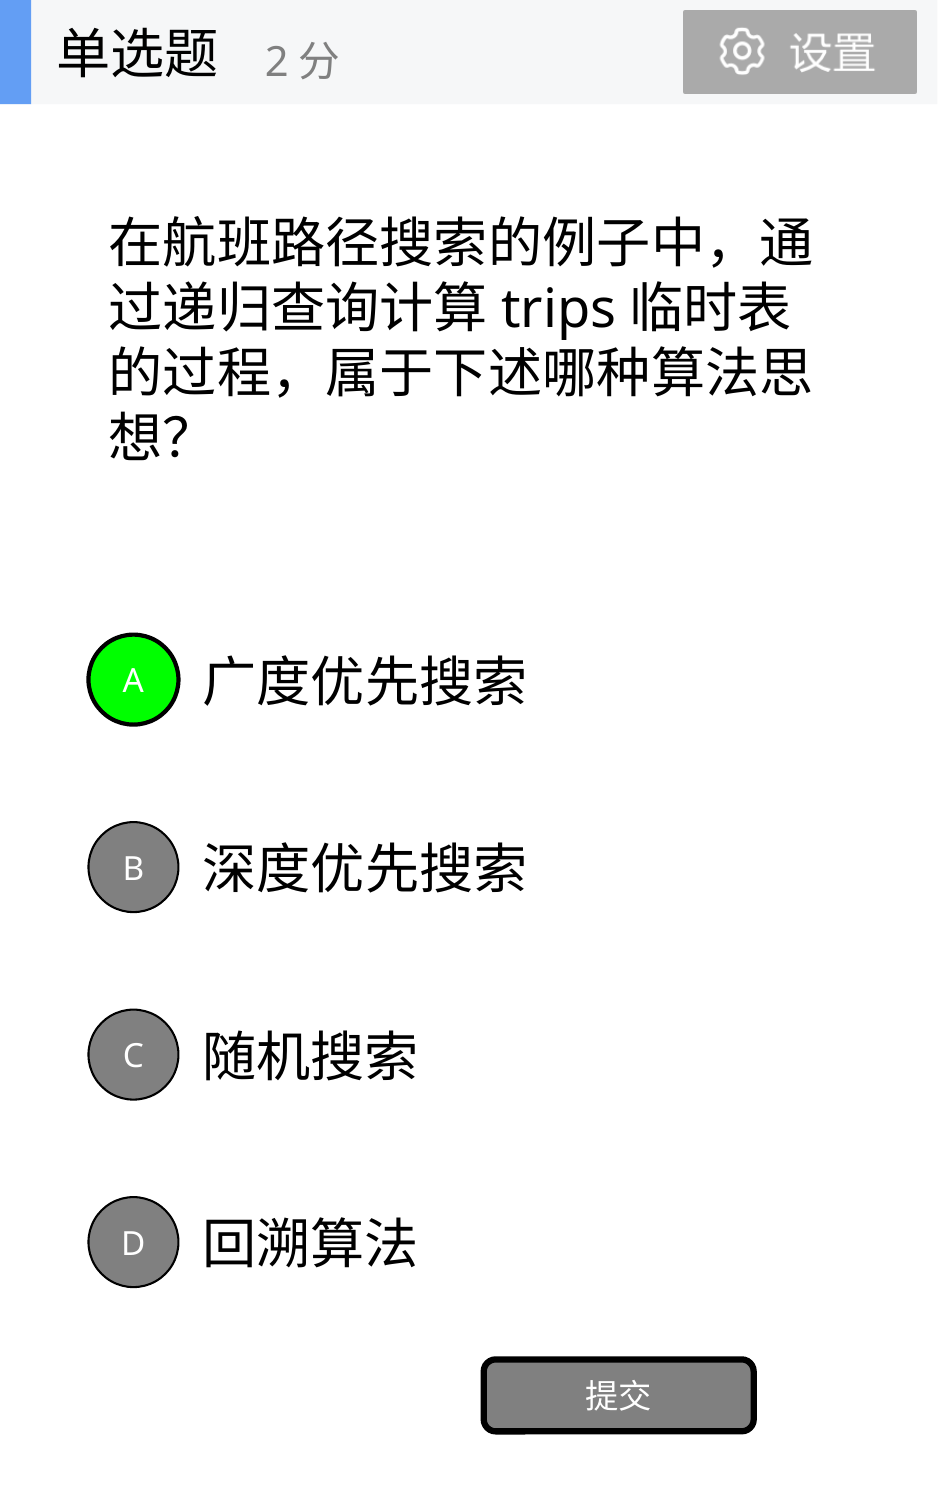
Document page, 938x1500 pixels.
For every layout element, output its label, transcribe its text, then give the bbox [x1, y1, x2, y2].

text_box 提交 [482, 1358, 755, 1433]
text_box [0, 0, 938, 105]
text_box 广度优先搜索 [187, 609, 844, 750]
picture [683, 10, 917, 94]
text_box A [87, 633, 180, 726]
text_box 深度优先搜索 [187, 796, 844, 938]
text_box 回溯算法 [187, 1171, 844, 1313]
text_box C [87, 1008, 180, 1101]
text_box D [87, 1196, 180, 1289]
text_box B [87, 821, 180, 914]
text_box 随机搜索 [187, 984, 844, 1125]
text_box 在航班路径搜索的例子中，通过递归查询计算trips临时表的过程，属于下述哪种算法思想？ [93, 105, 844, 573]
